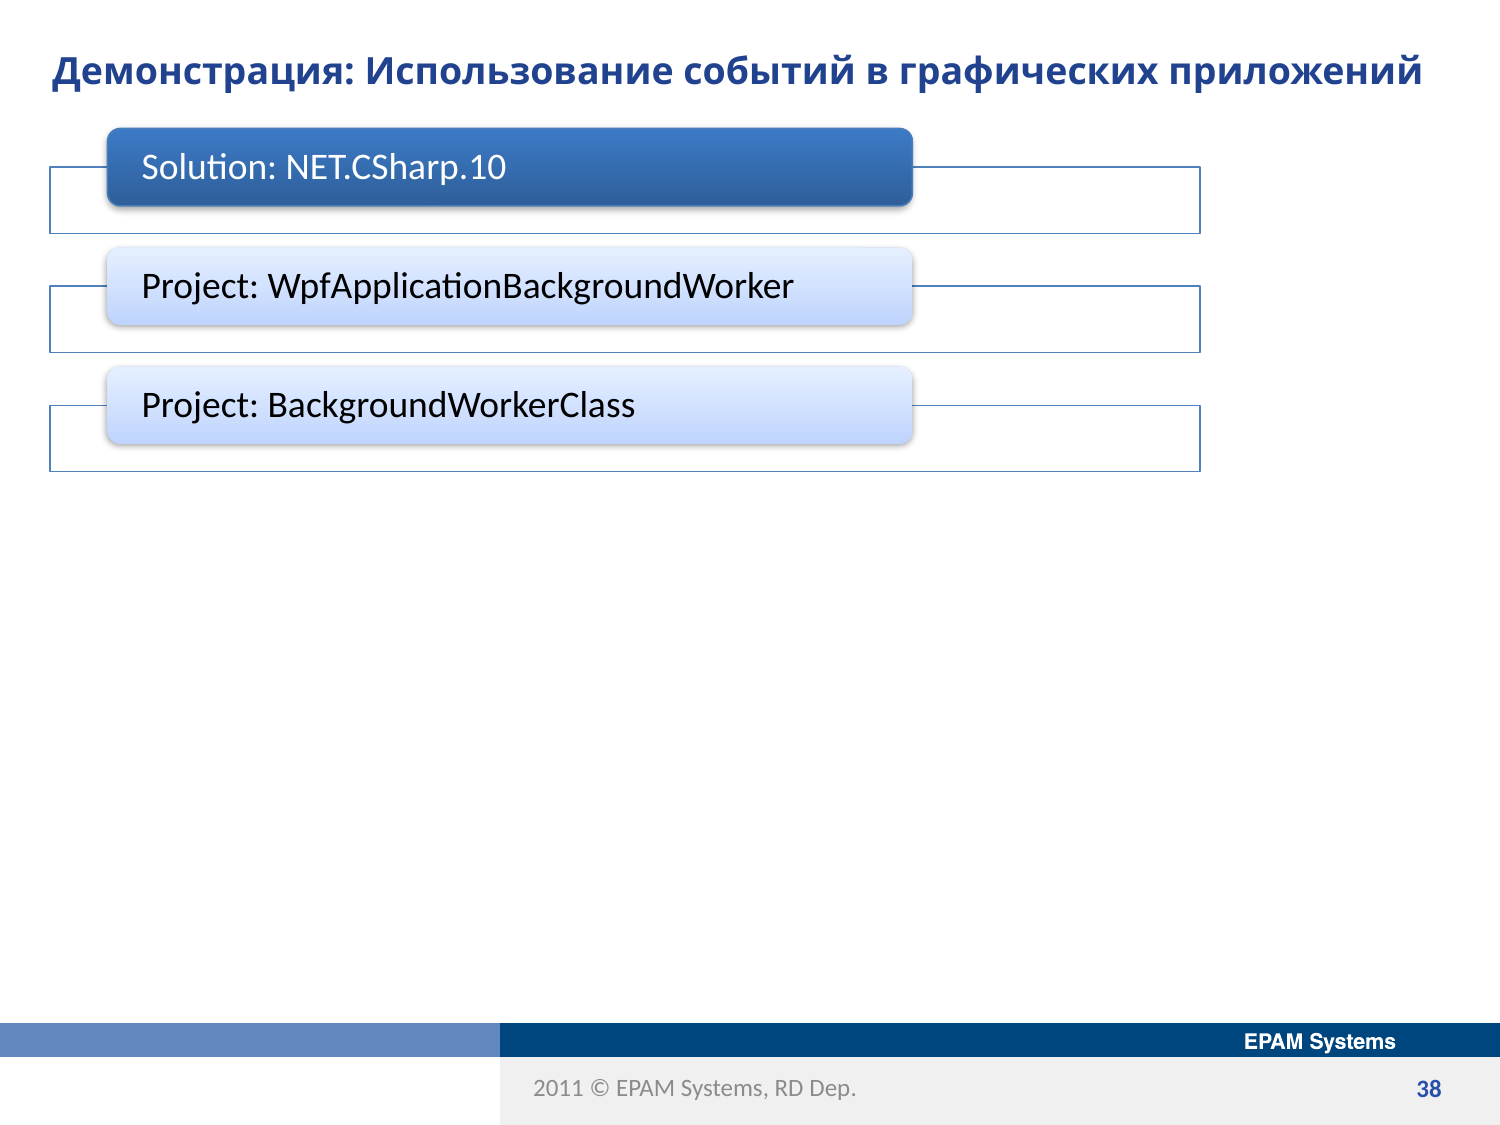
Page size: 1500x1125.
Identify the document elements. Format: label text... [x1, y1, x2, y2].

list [49, 124, 1201, 476]
title Демонстрация: Использование событий в графических приложений [36, 39, 1469, 101]
